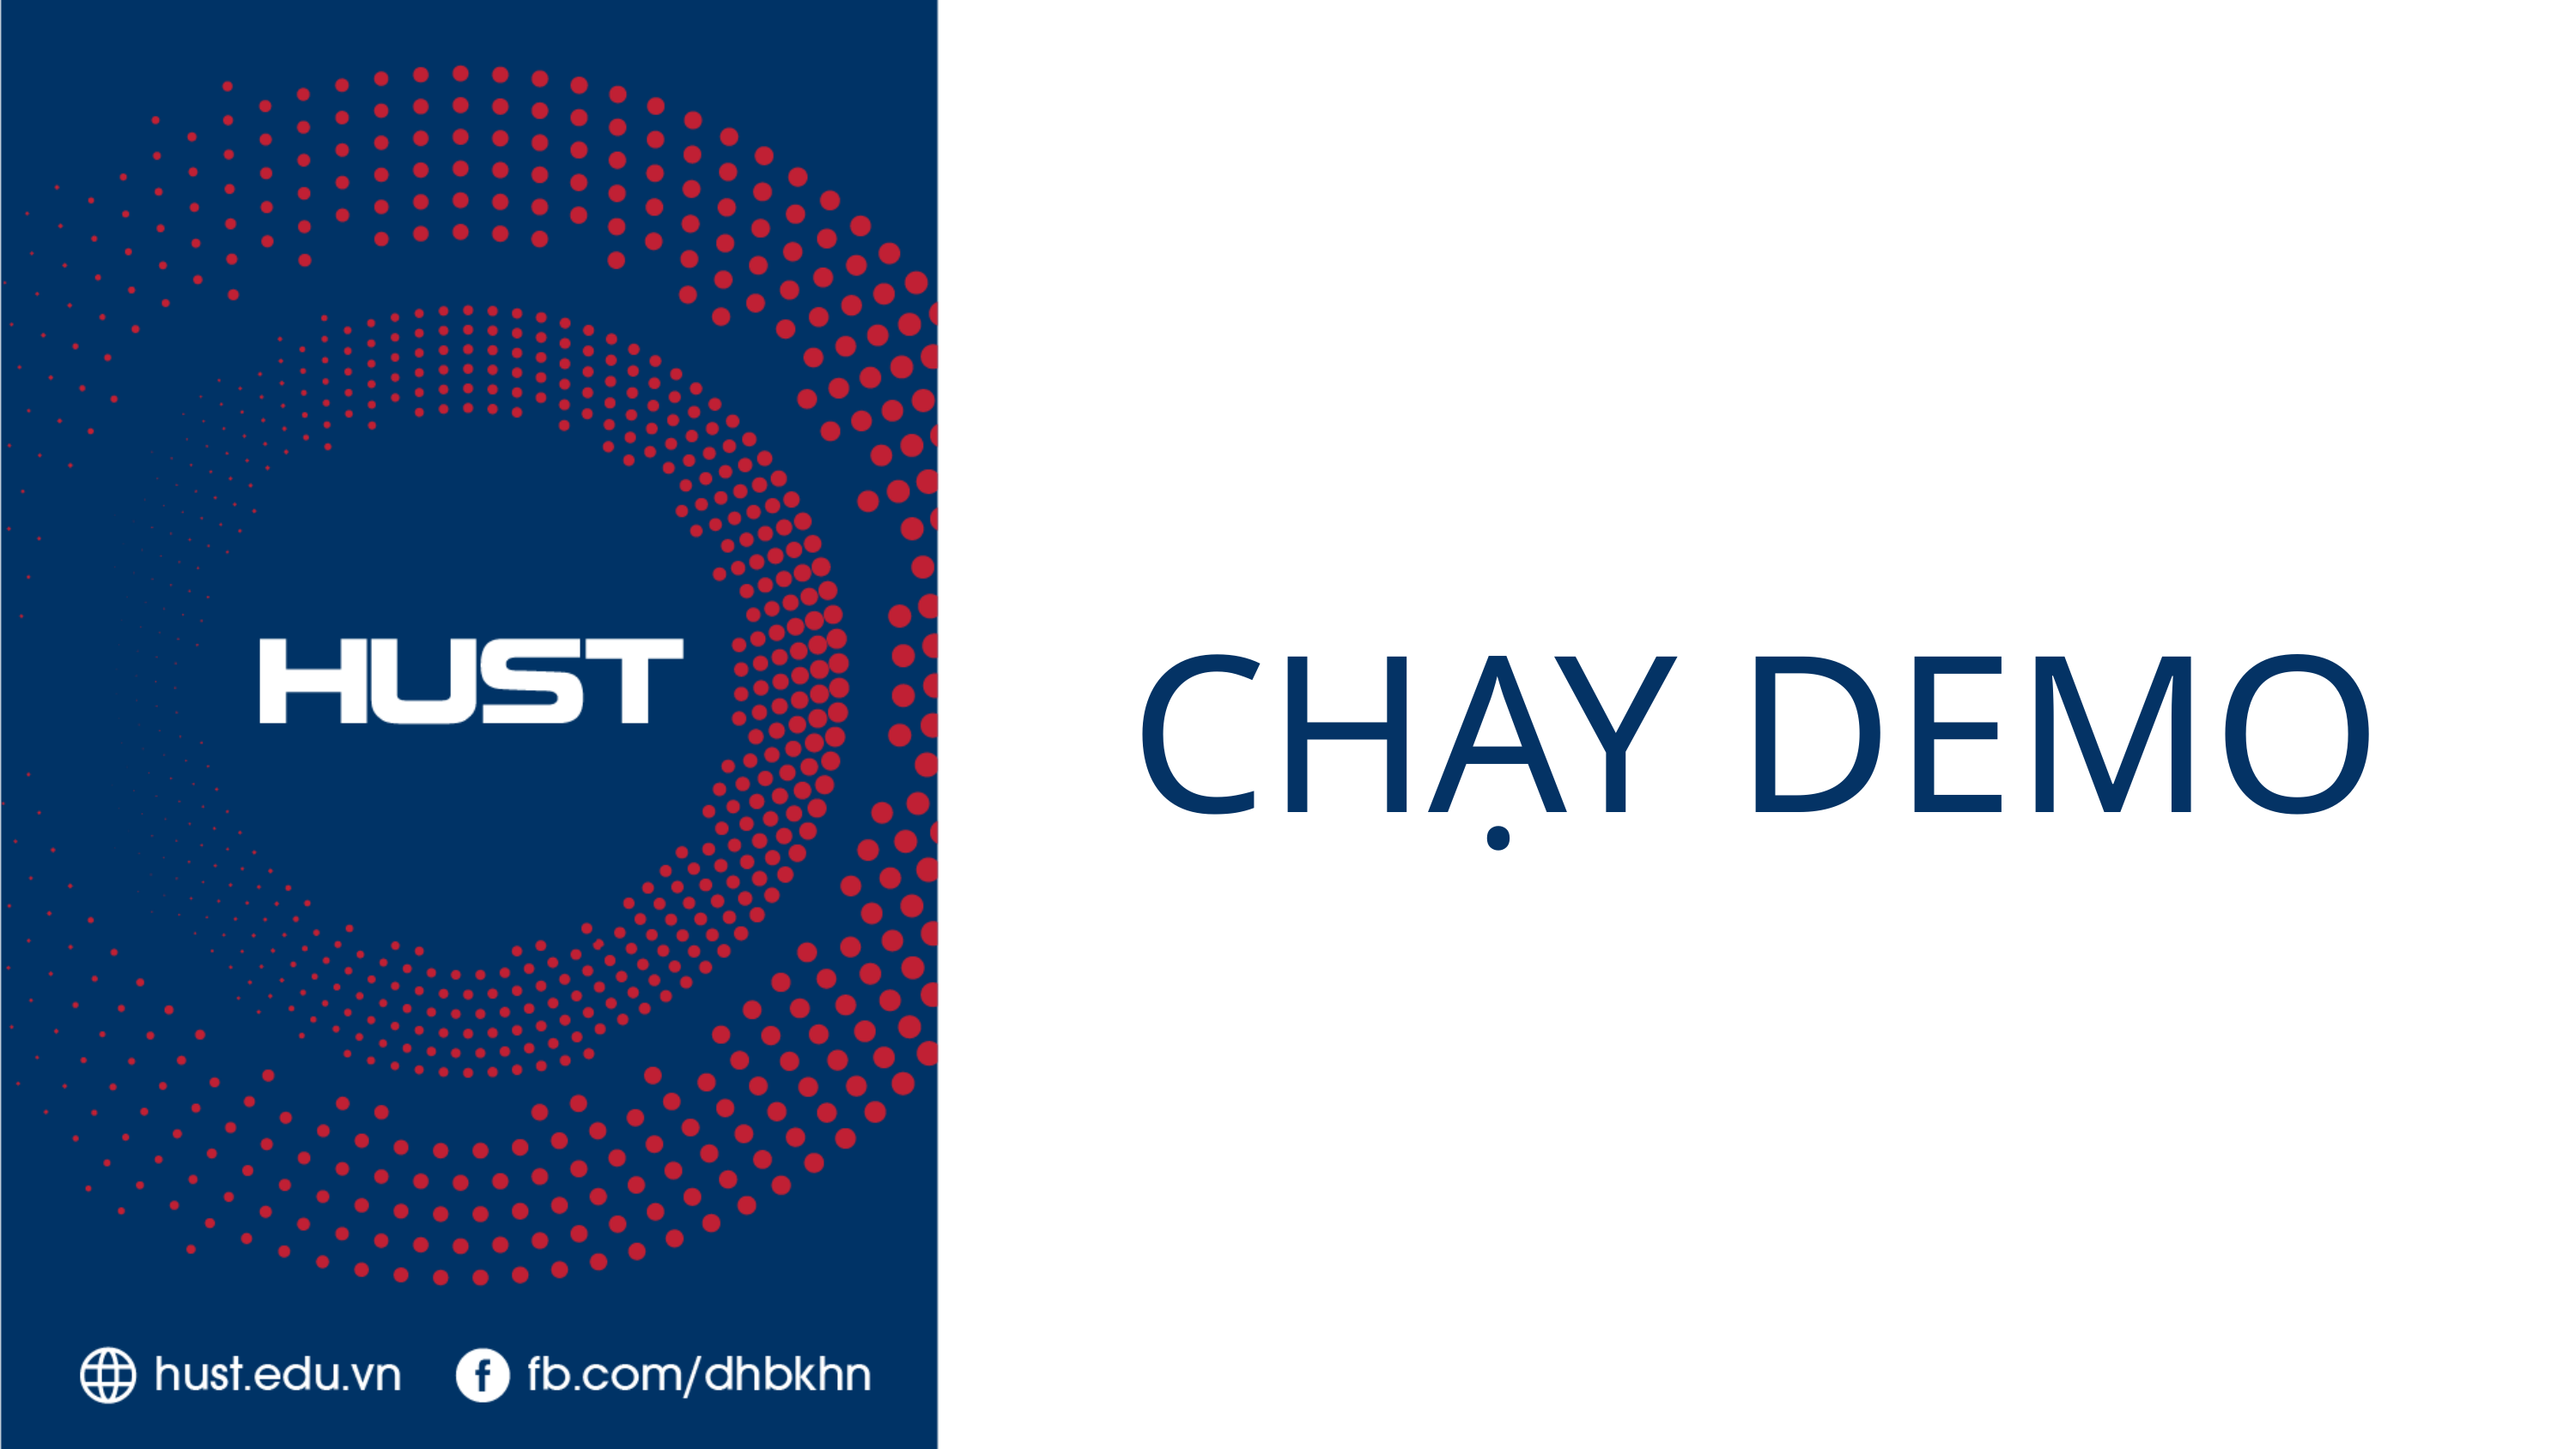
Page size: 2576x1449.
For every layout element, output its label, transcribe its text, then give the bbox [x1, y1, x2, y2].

text_box CHẠY DEMO [988, 452, 2524, 856]
text_box [0, 0, 2576, 1449]
